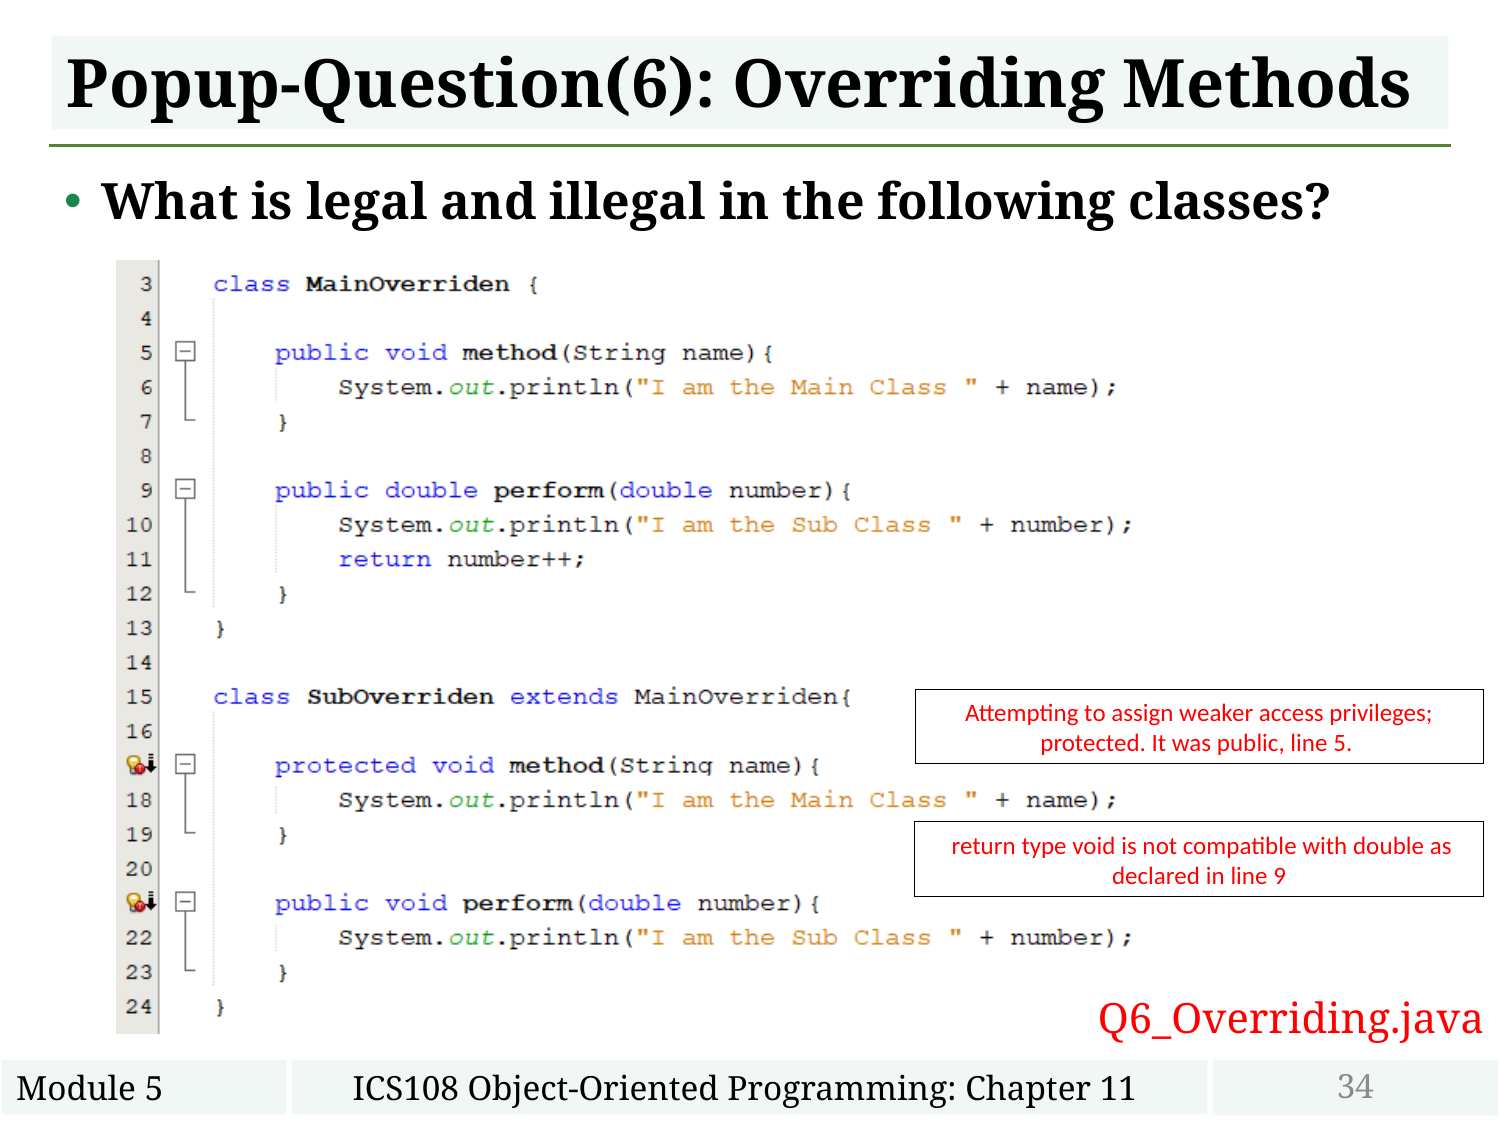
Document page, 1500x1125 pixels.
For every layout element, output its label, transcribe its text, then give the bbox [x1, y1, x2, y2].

text_box Attempting to assign weaker access privileges; protected. It was public, line 5. [1167, 689, 1484, 764]
title Popup-Question(6): Overriding Methods [51, 36, 1449, 130]
picture [116, 260, 1167, 1034]
text_box return type void is not compatible with double as declared in line 9 [1167, 821, 1484, 897]
list What is legal and illegal in the following classes? [49, 162, 1451, 1044]
slide_number 34 [1212, 1059, 1498, 1116]
text_box Q6_Overriding.java [1083, 984, 1500, 1050]
